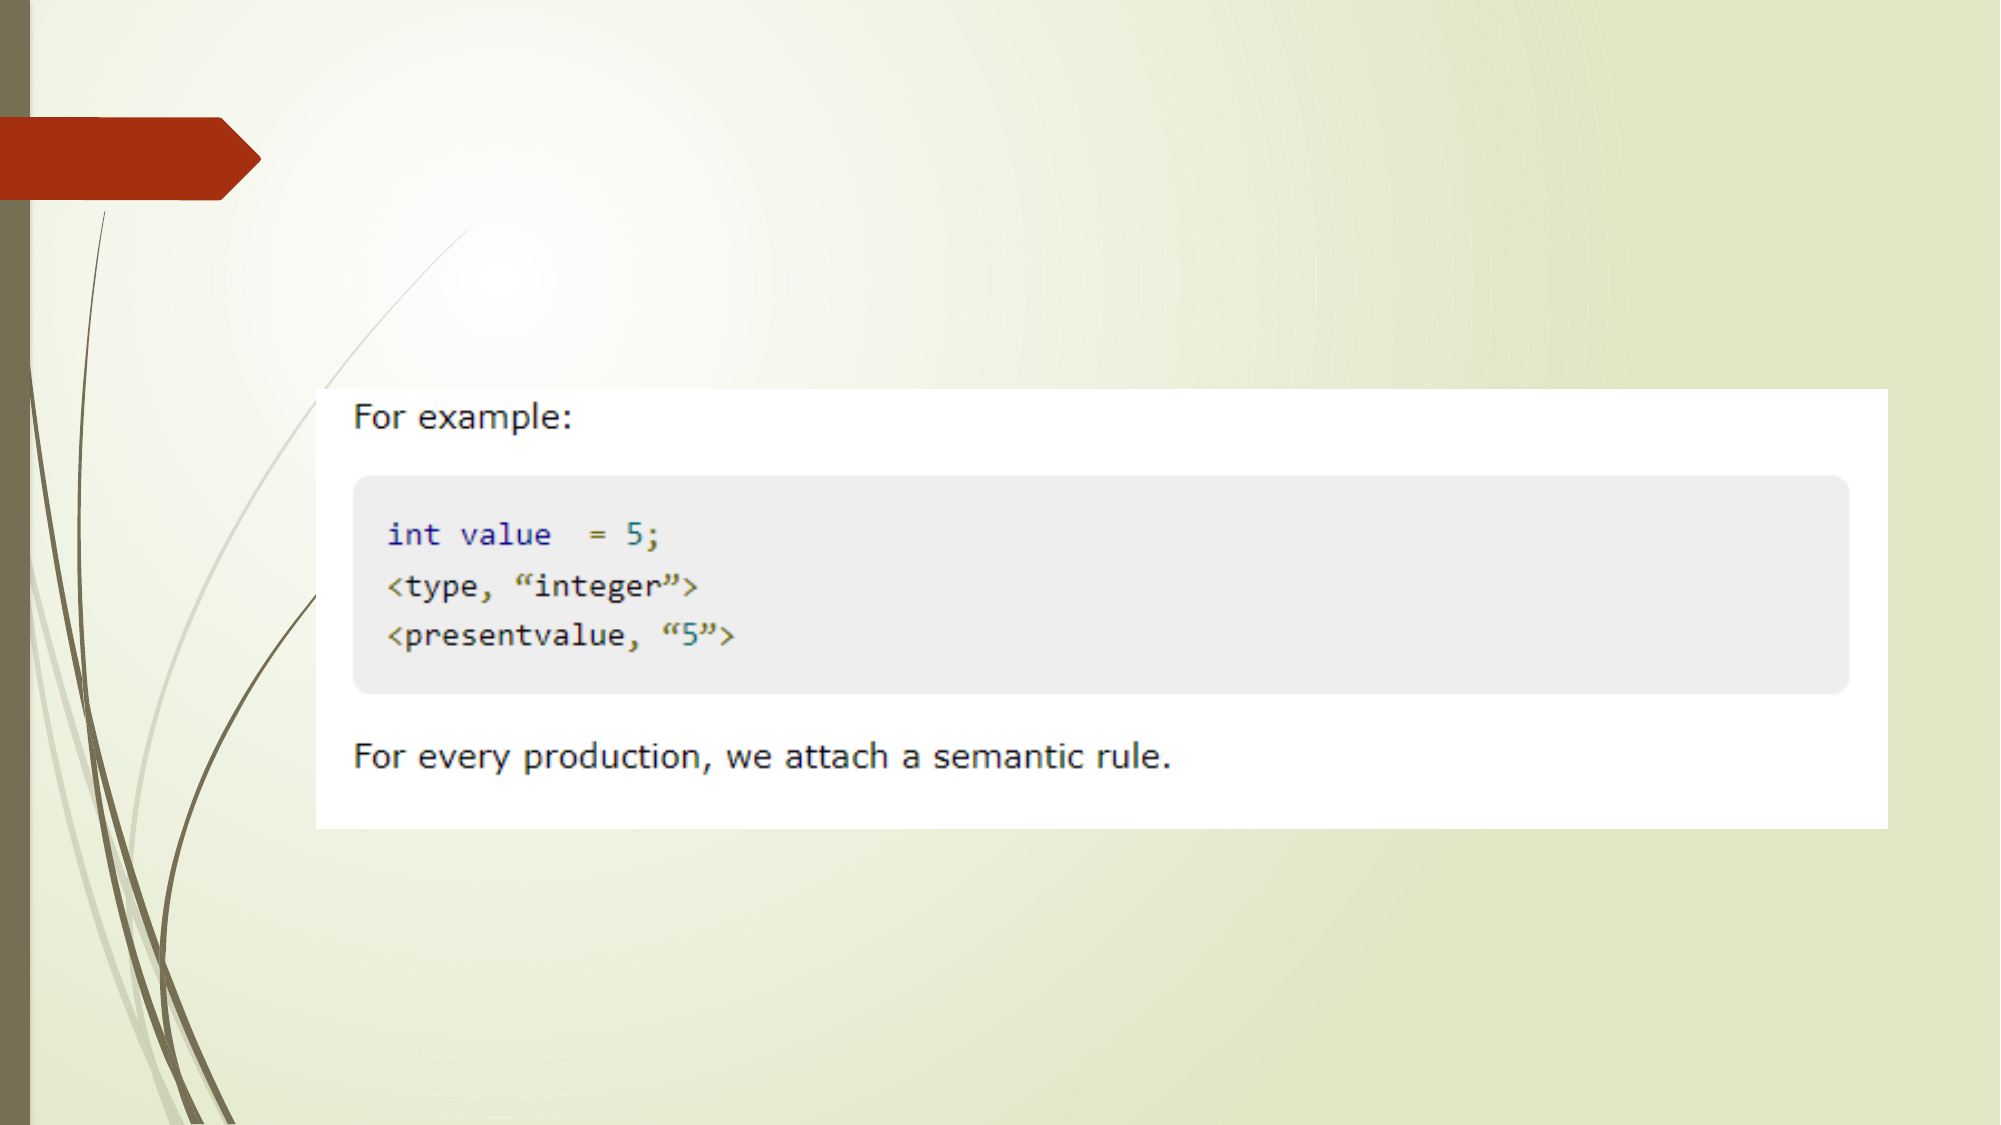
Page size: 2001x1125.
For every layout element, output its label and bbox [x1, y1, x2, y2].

list [316, 389, 1888, 830]
